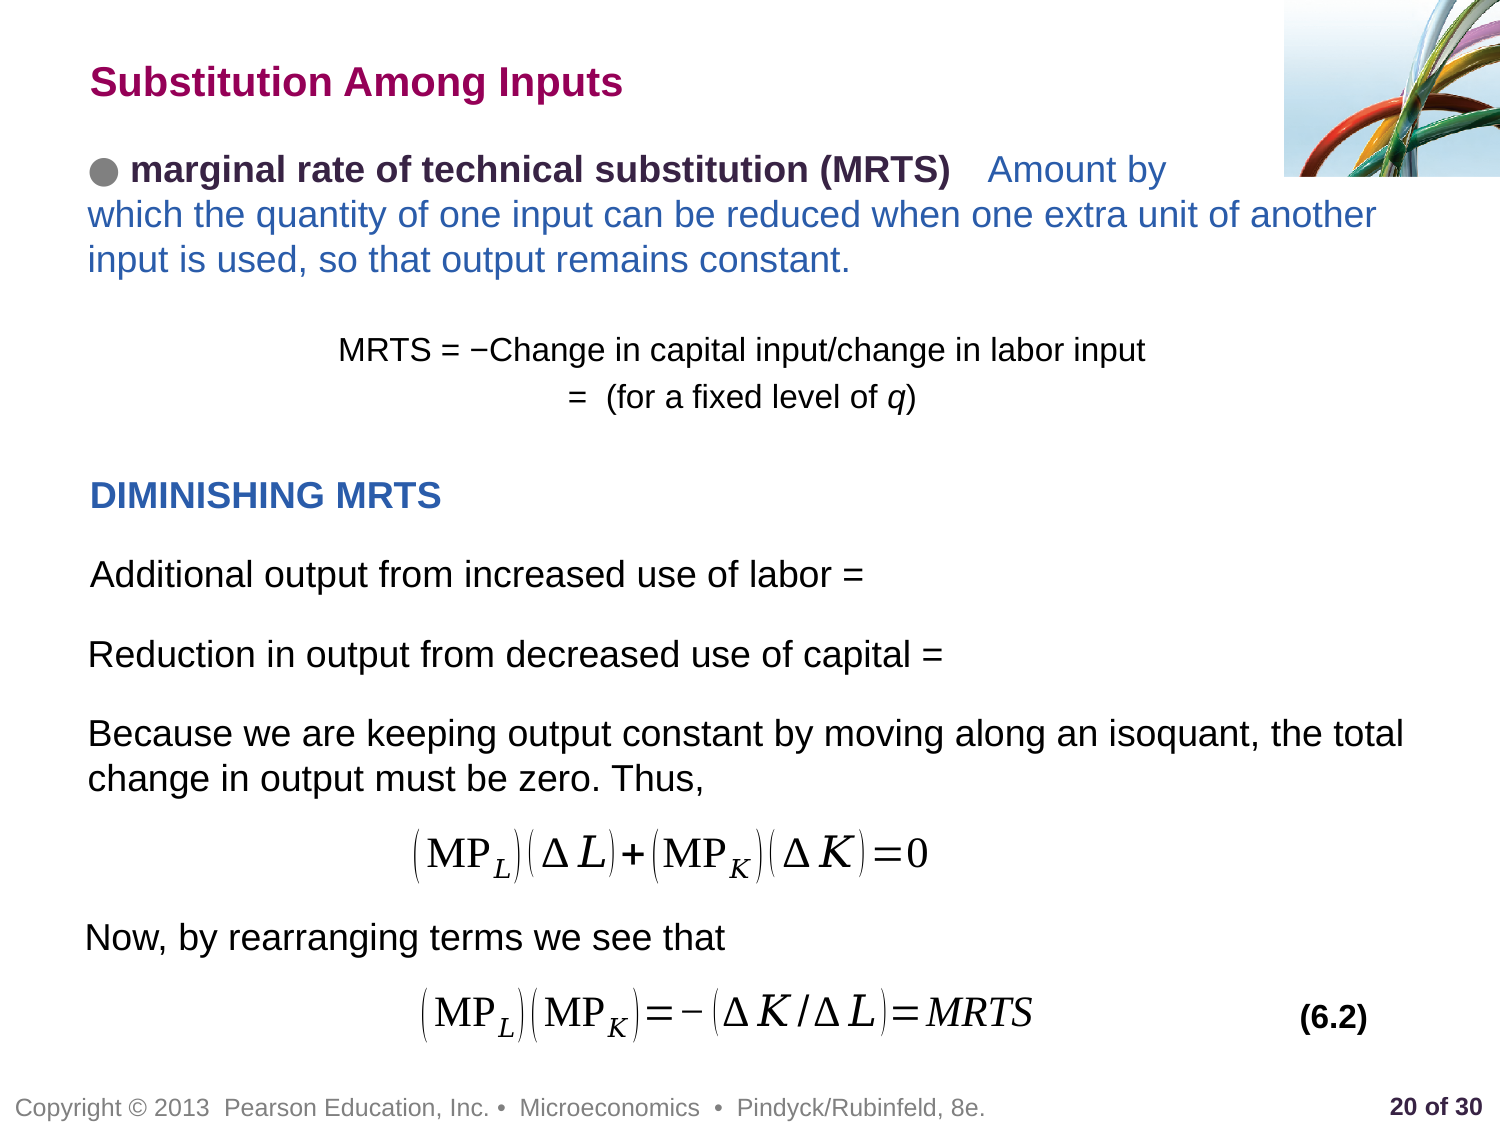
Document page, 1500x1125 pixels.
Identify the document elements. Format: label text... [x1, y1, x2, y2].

picture [1284, 0, 1500, 178]
text_box Substitution Among Inputs [75, 0, 1282, 113]
text_box DIMINISHING MRTS [74, 463, 1425, 523]
text_box Now, by rearranging terms we see that [69, 906, 1420, 966]
text_box ● marginal rate of technical substitution (MRTS) Amount by which the quantity of one input can be reduced when one extra unit of another input is used, so that output remains constant. [72, 137, 1425, 288]
text_box Because we are keeping output constant by moving along an isoquant, the total change in output must be zero. Thus, [72, 701, 1423, 807]
text_box (6.2) [1284, 988, 1398, 1043]
